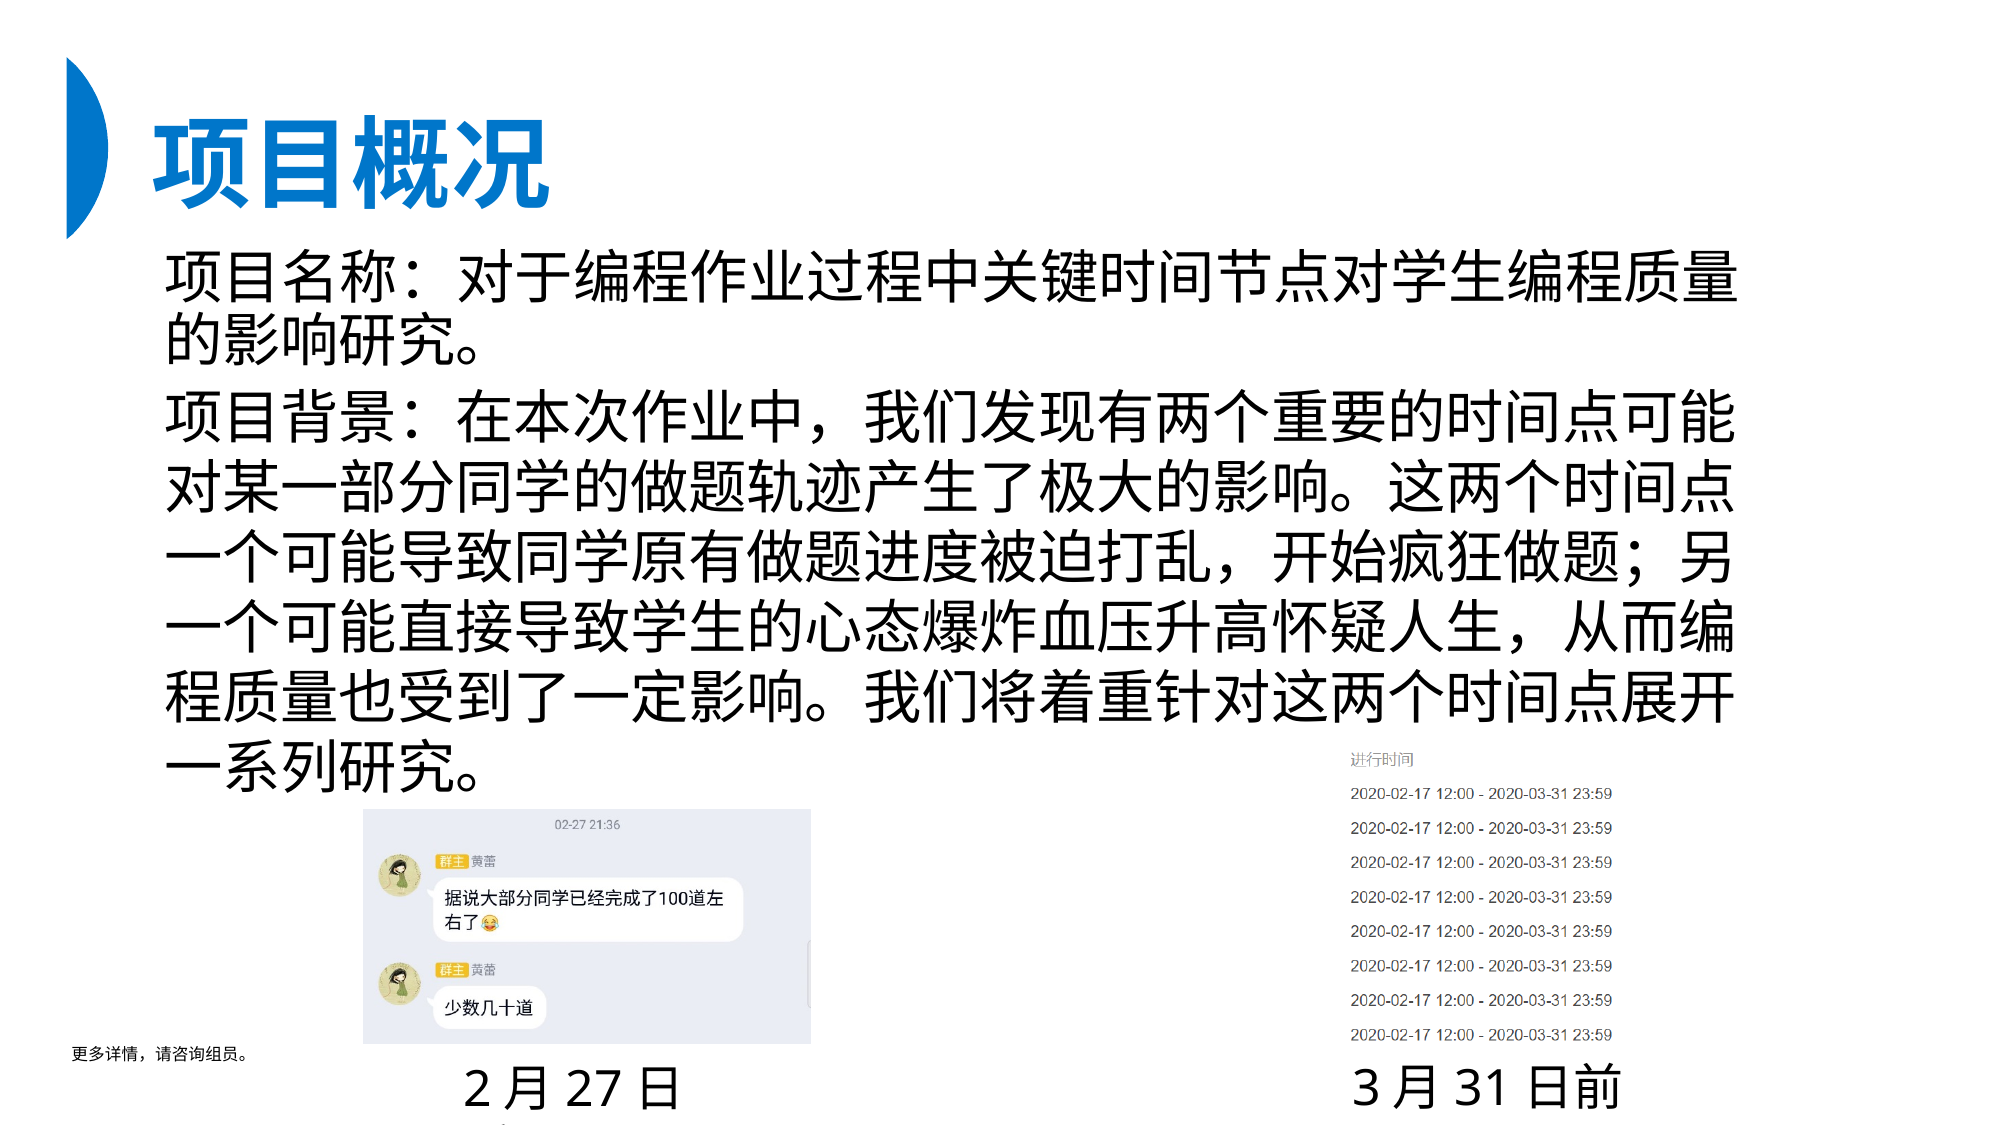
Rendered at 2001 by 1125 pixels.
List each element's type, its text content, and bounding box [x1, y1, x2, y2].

text_box 3月31日前 [1337, 1048, 1700, 1124]
picture [1319, 745, 1649, 1059]
footer 更多详情，请咨询组员。 [69, 1043, 276, 1125]
text_box 2月27日后 [448, 1052, 725, 1125]
text_box 项目背景：在本次作业中，我们发现有两个重要的时间点可能对某一部分同学的做题轨迹产生了极大的影响。这两个时间点一个可能导致同学原有做题进度被迫打乱，开始疯狂做题；另一个可能直接导致学生的心态爆炸血压升高怀疑人生，从而编程质量也受到了一定影响。我们将着重针对这两个时间点展开一系列研究。 [149, 372, 1788, 808]
picture [363, 809, 811, 1044]
title 项目概况 [149, 99, 1849, 288]
text_box 项目名称：对于编程作业过程中关键时间节点对学生编程质量的影响研究。 [162, 247, 1741, 372]
